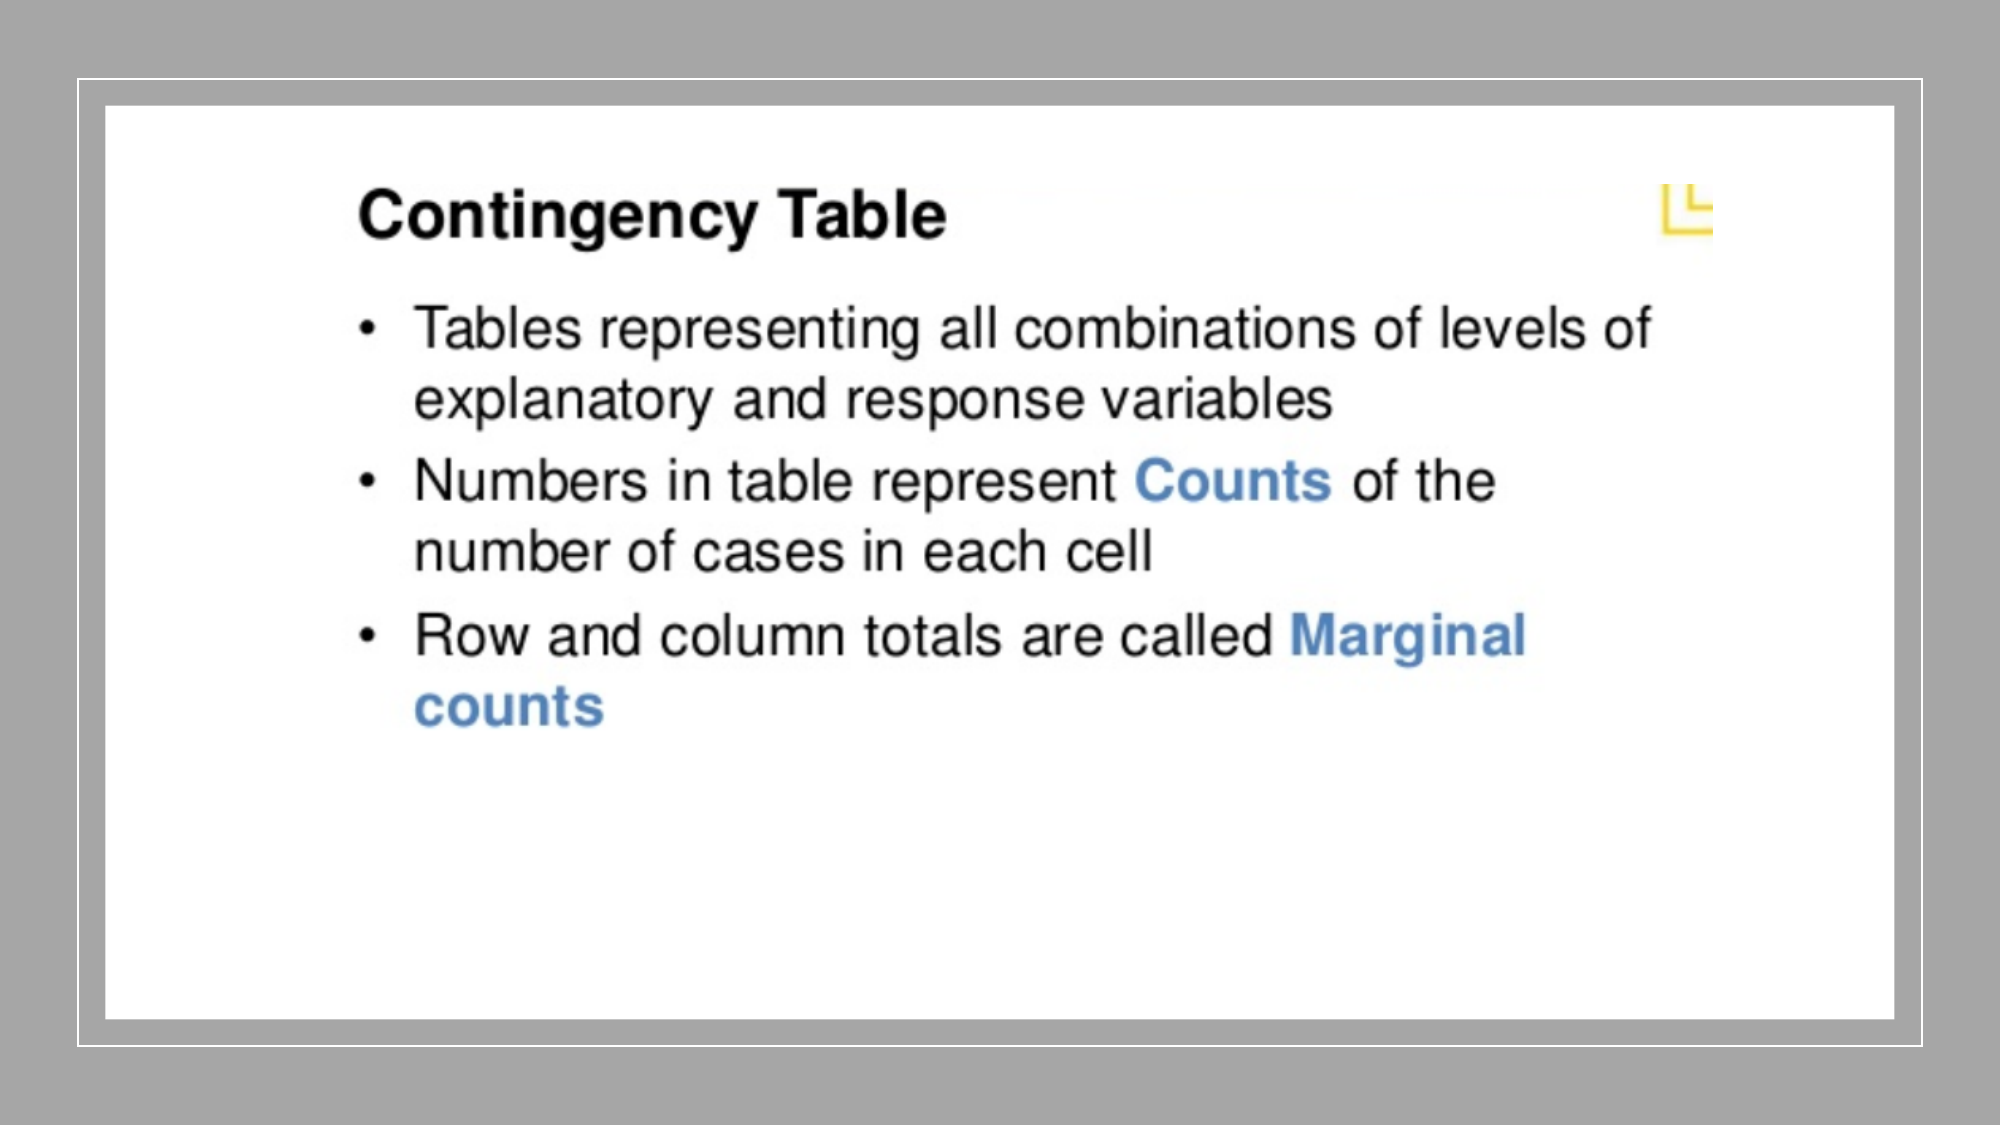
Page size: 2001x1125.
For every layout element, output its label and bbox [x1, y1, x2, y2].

picture [287, 184, 1713, 940]
text_box [104, 104, 1895, 1020]
text_box [77, 78, 1923, 1047]
text_box [0, 0, 2000, 1125]
